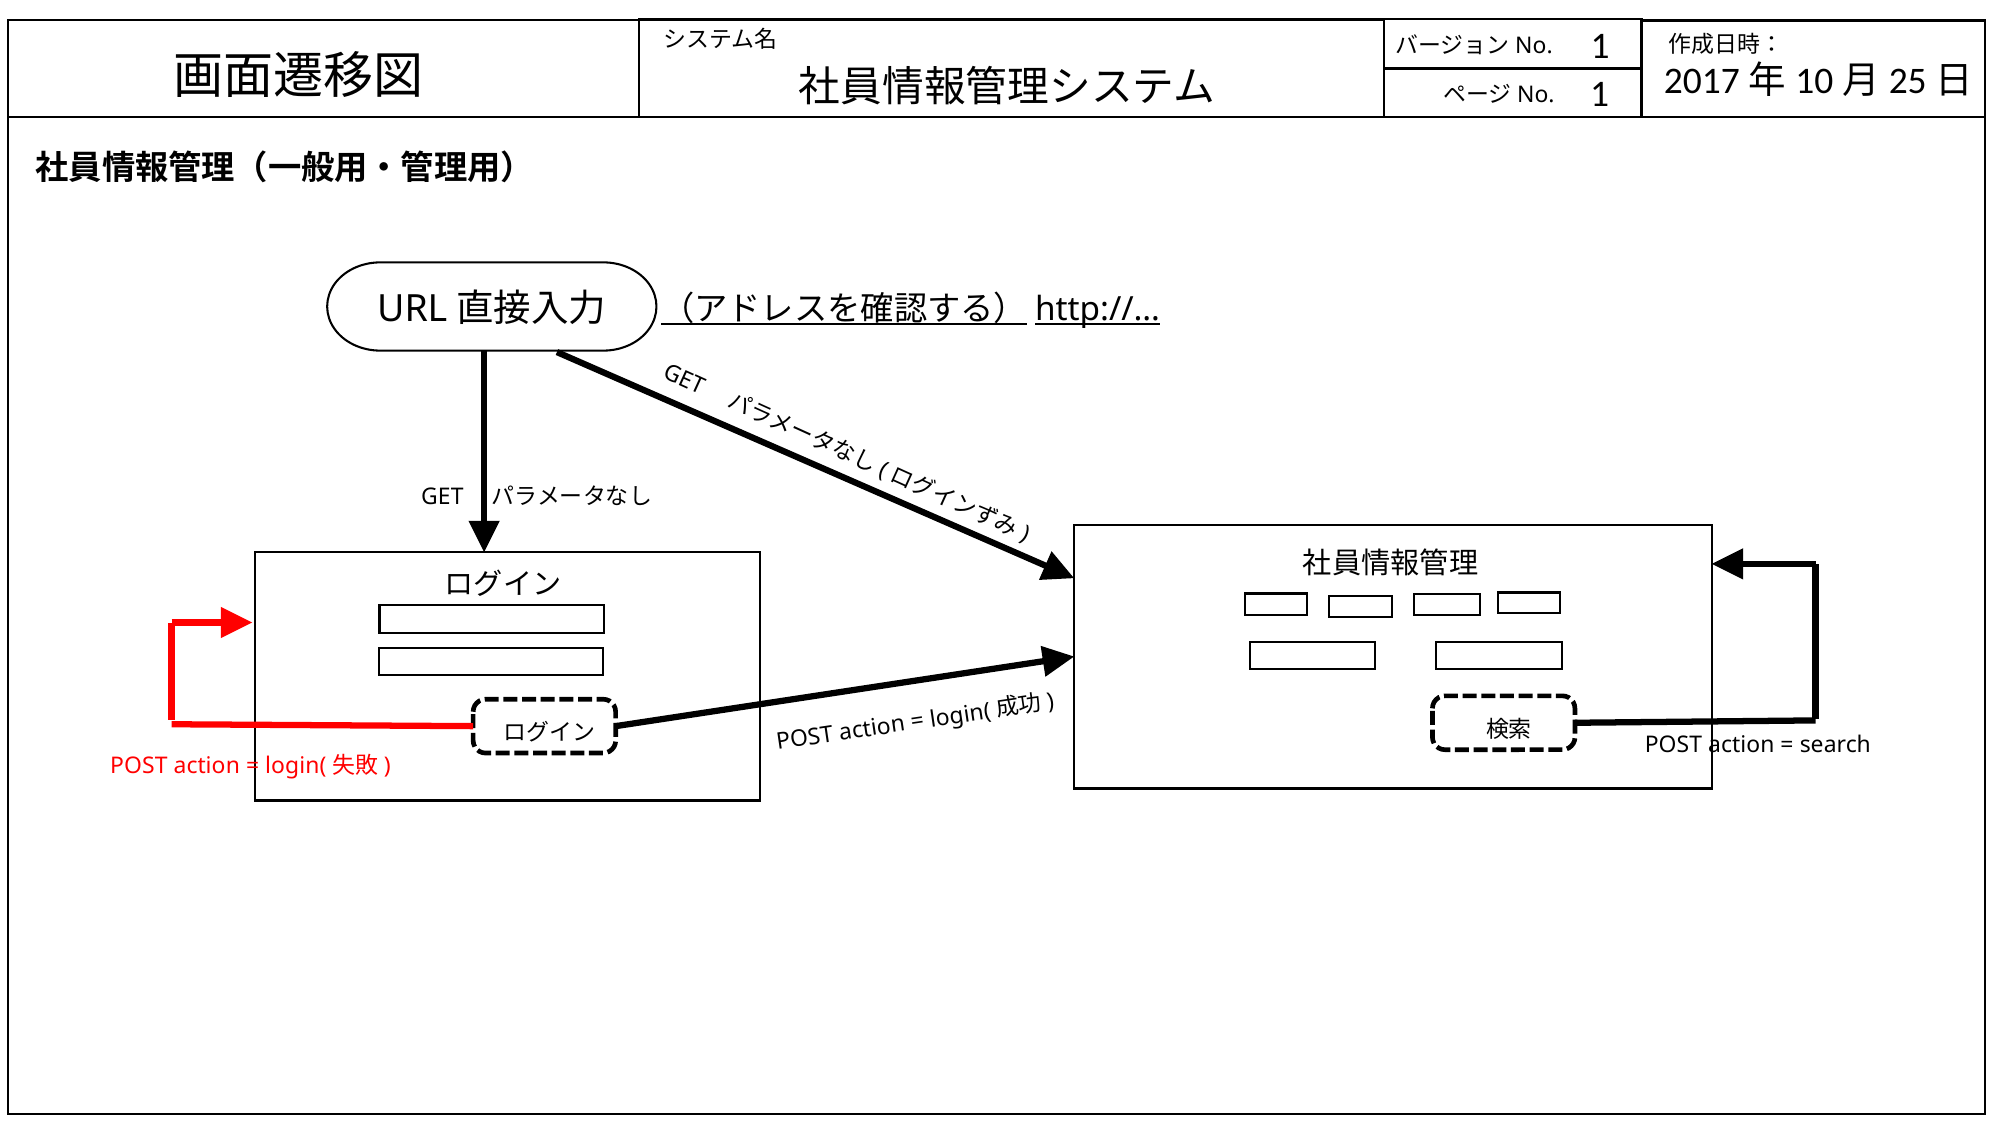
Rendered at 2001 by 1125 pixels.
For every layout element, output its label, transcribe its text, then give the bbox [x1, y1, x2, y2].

text_box 1 [1575, 13, 1625, 19]
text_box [8, 19, 1986, 1115]
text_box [556, 352, 1074, 579]
text_box 社員情報管理（一般用・管理用） [0, 138, 8, 194]
